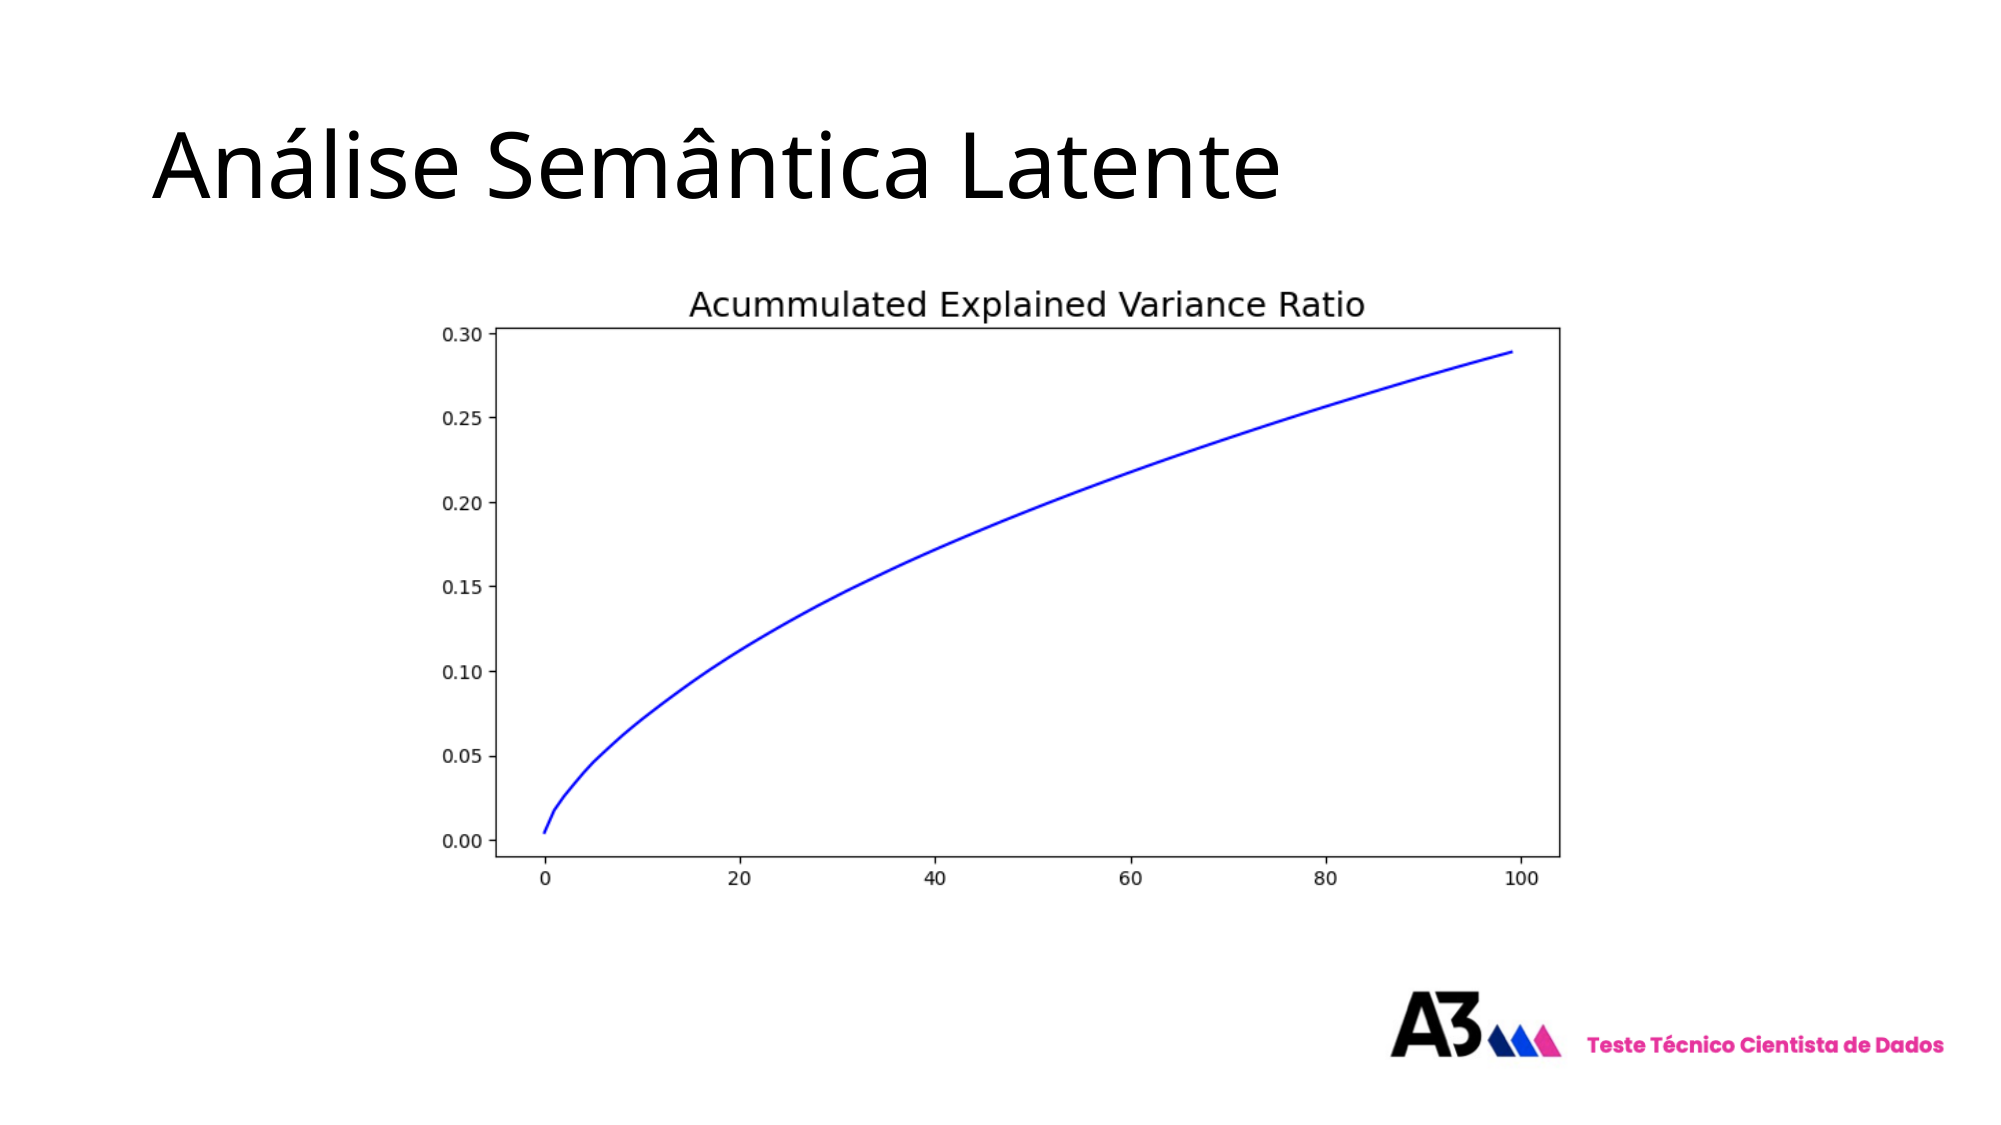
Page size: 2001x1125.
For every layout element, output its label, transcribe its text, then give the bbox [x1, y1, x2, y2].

picture [427, 277, 1573, 903]
picture [1383, 972, 1955, 1083]
title Análise Semântica Latente [137, 59, 1863, 278]
